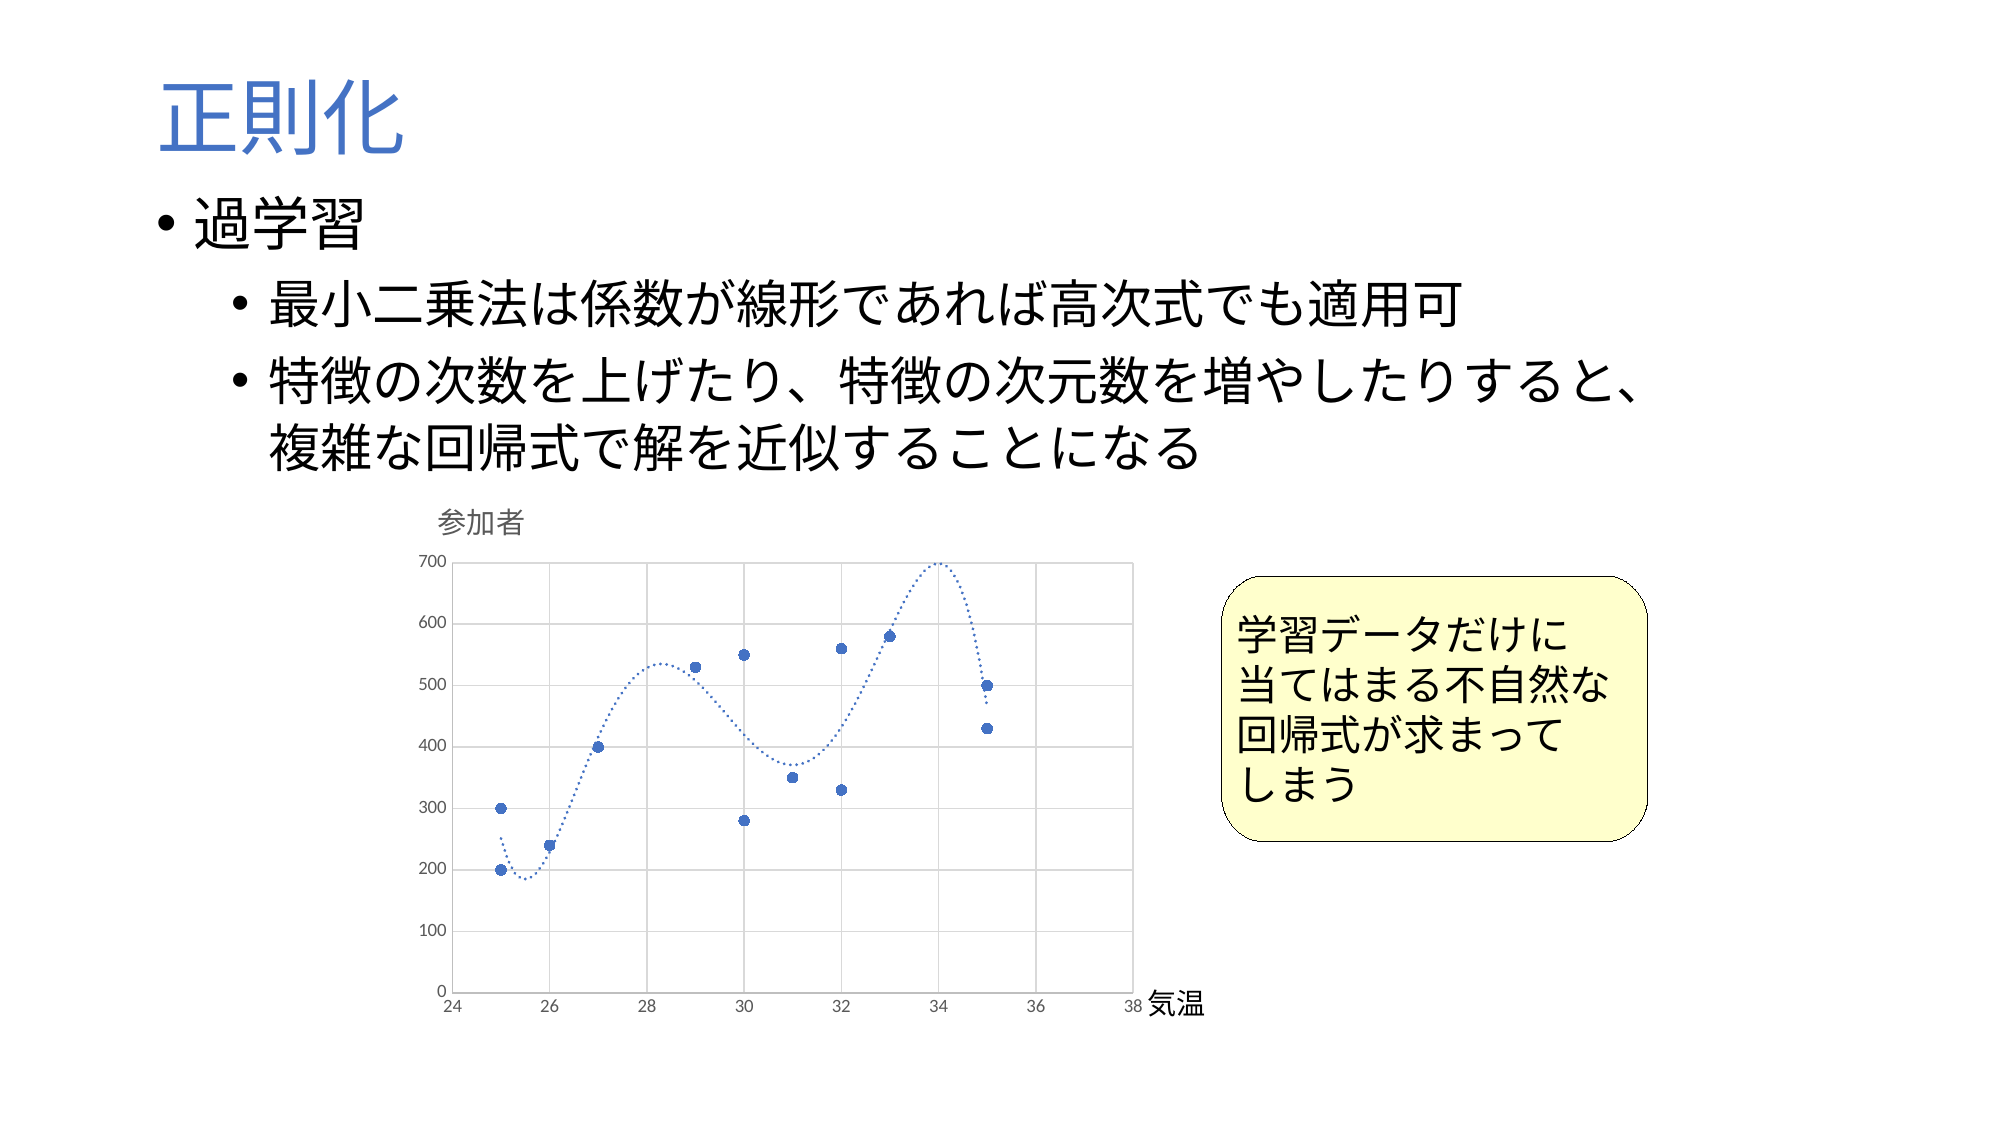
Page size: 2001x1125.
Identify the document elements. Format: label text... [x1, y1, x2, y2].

text_box 気温 [1158, 978, 1222, 1029]
chart [403, 463, 1158, 1029]
list 過学習 最小二乗法は係数が線形であれば高次式でも適用可 特徴の次数を上げたり、特徴の次元数を増やしたりすると、複雑な回帰式で解を近似することになる [141, 182, 1664, 942]
title 正則化 [141, 59, 1435, 182]
text_box 学習データだけに 当てはまる不自然な 回帰式が求まって しまう [1221, 576, 1648, 842]
